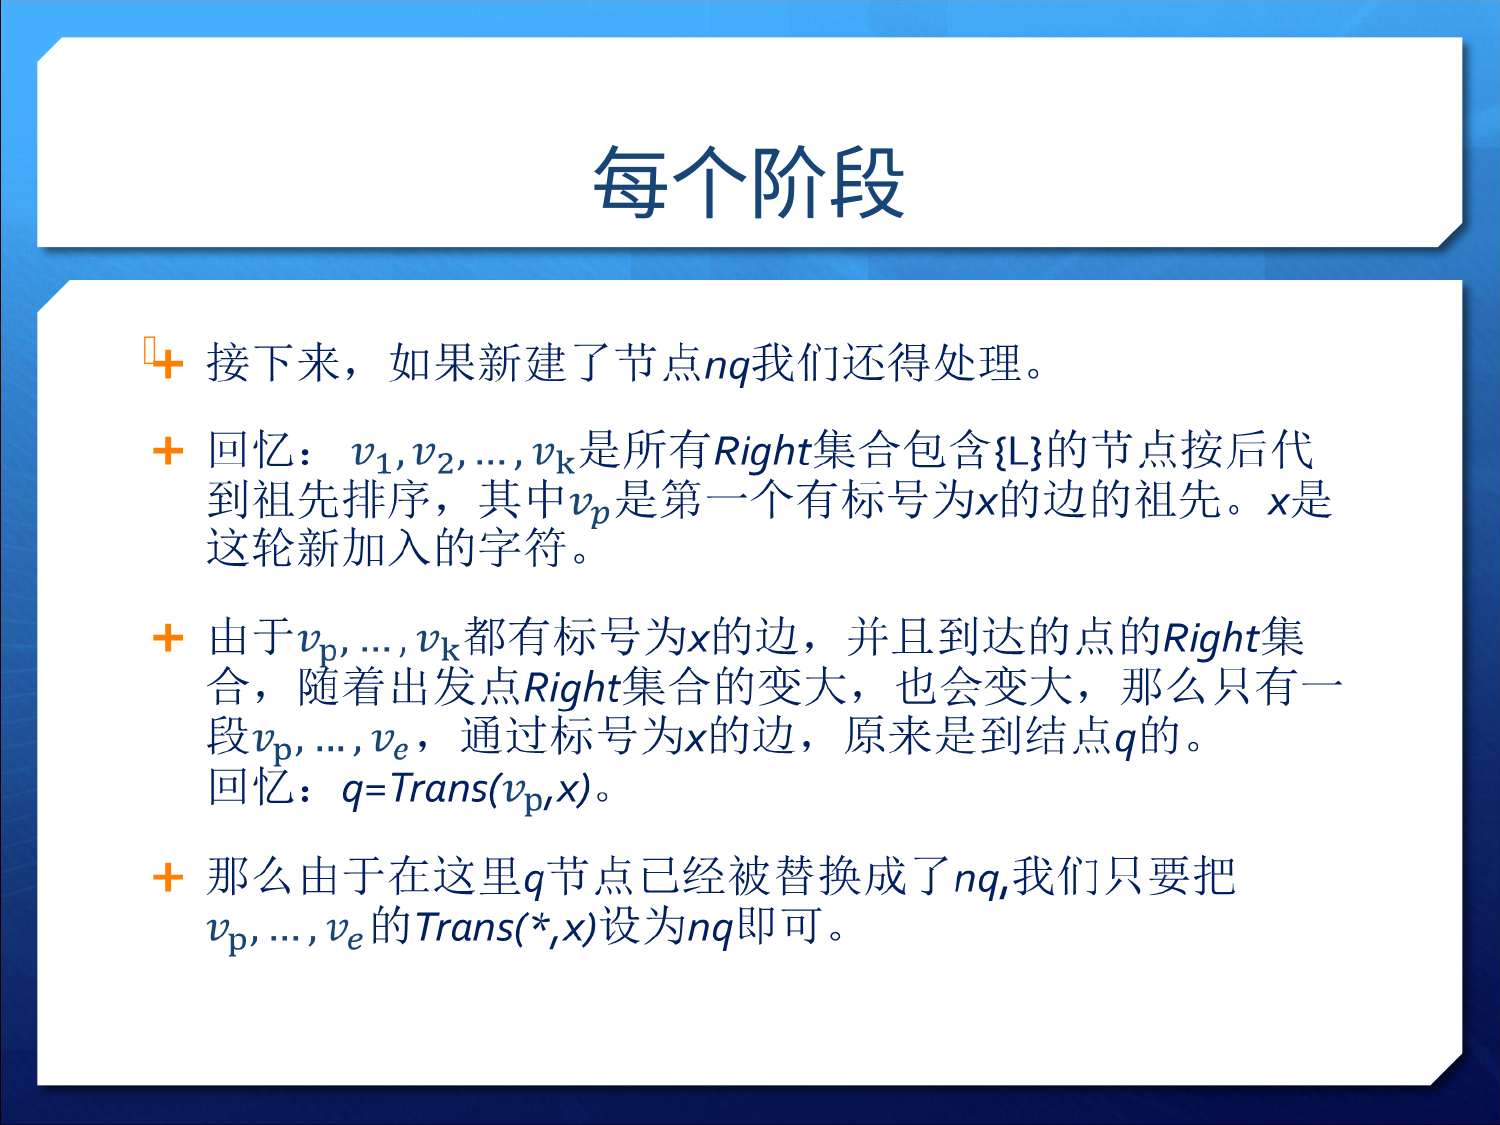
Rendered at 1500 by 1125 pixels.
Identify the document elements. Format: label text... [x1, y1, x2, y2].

title 每个阶段 [127, 48, 1372, 236]
picture [0, 0, 1500, 1125]
list [127, 319, 1372, 978]
